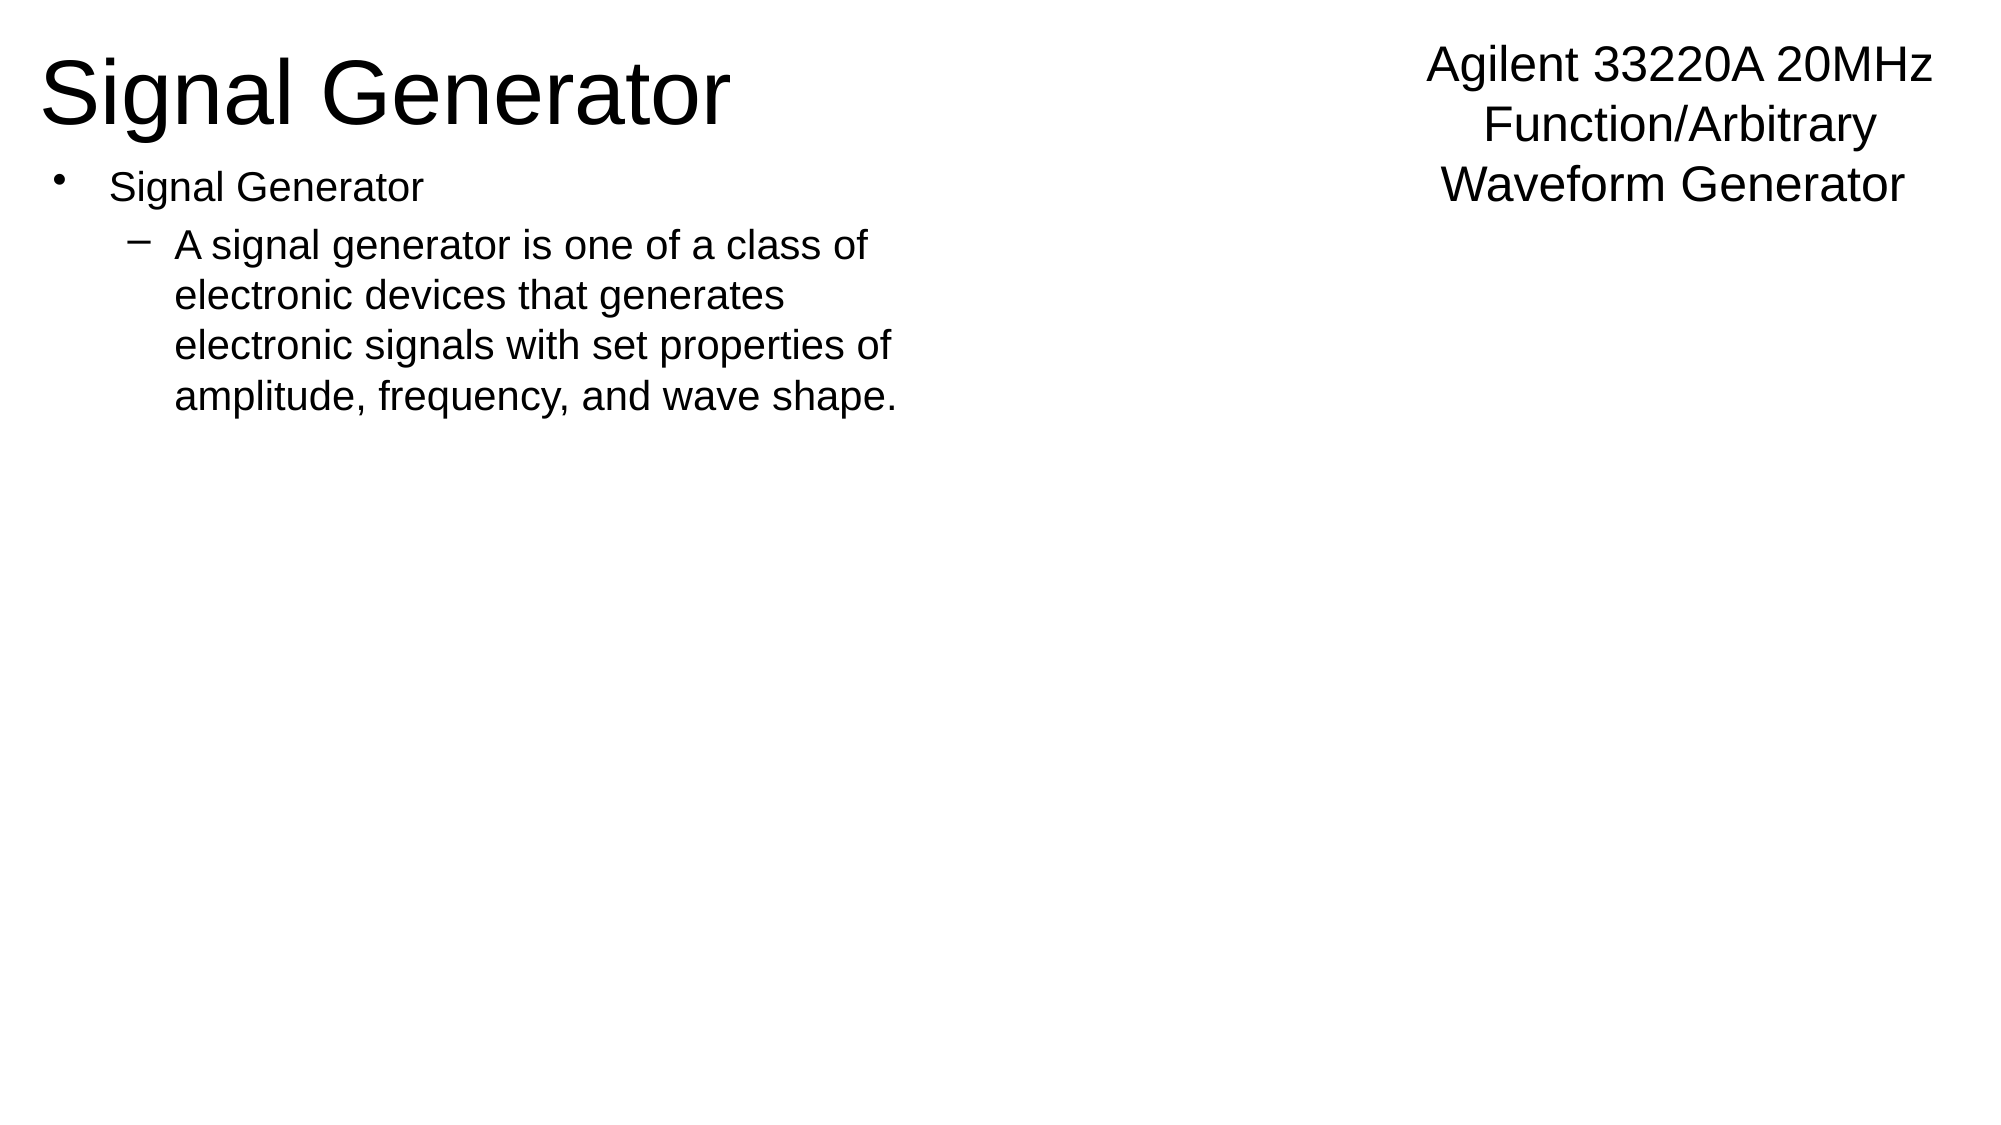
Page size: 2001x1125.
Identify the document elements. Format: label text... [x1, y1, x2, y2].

title Signal Generator [24, 23, 881, 153]
text_box Agilent 33220A 20MHz Function/Arbitrary Waveform Generator [1410, 23, 1951, 219]
text_box Signal Generator A signal generator is one of a class of electronic devices that generates electronic signals with set properties of amplitude, frequency, and wave shape. [37, 152, 988, 1073]
